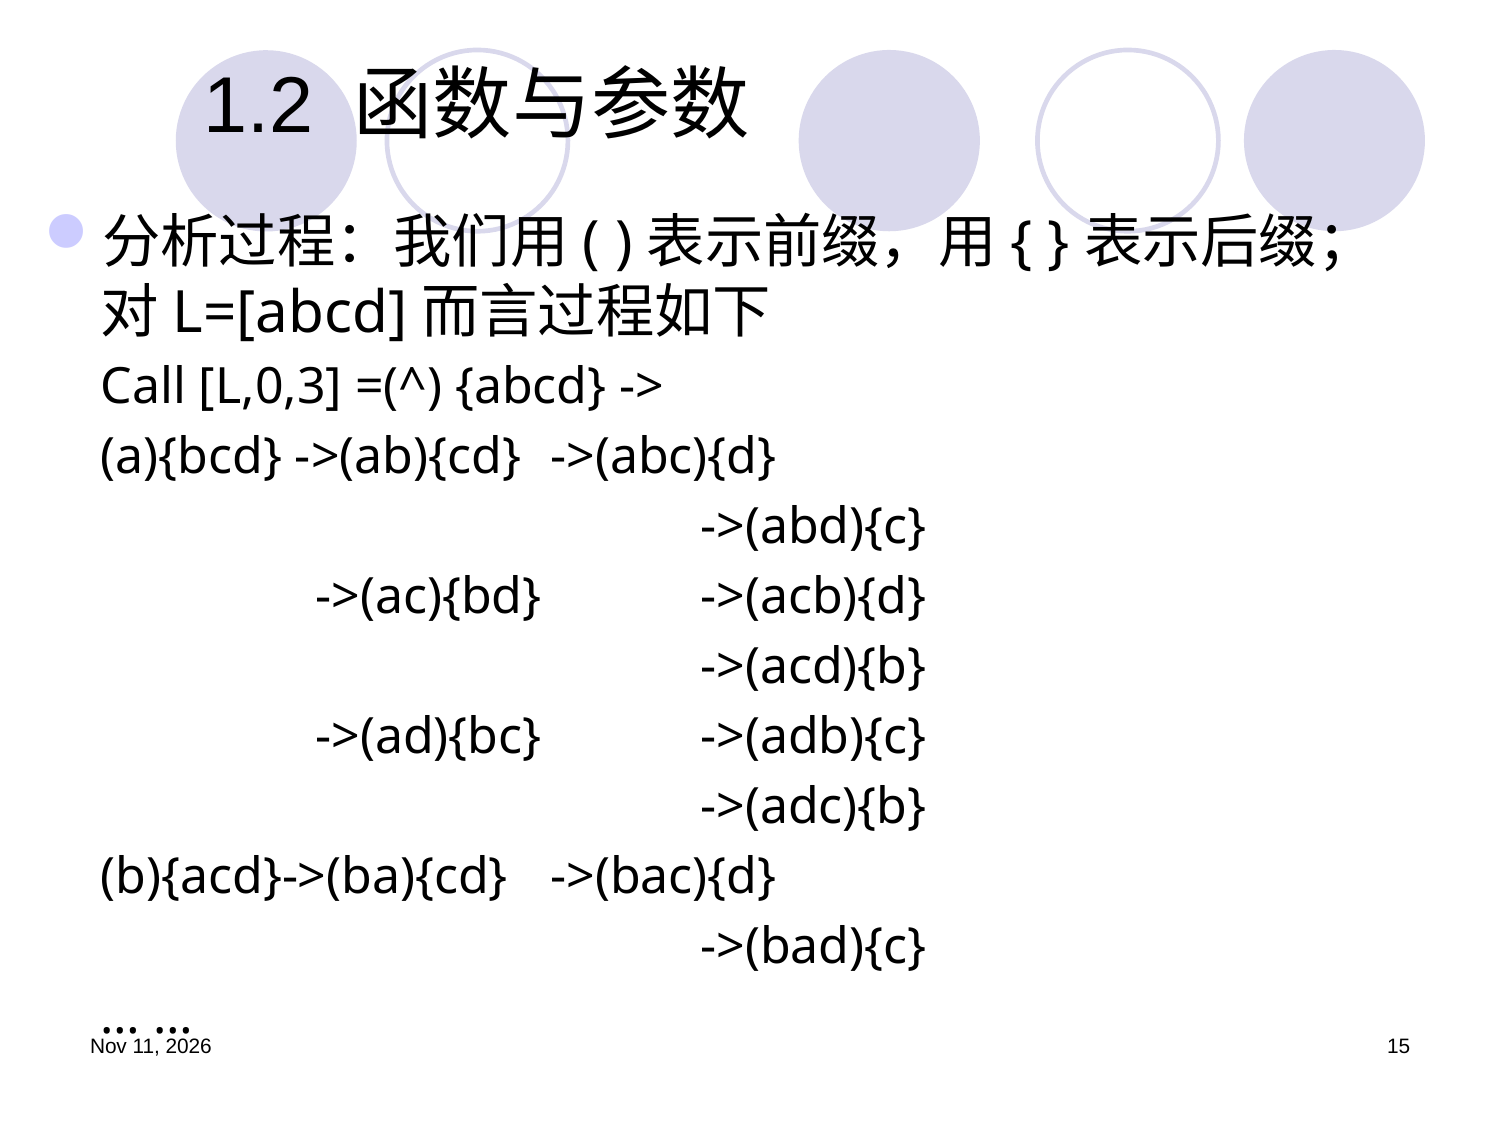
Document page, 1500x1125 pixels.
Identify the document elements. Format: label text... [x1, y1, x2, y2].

list 分析过程：我们用( )表示前缀，用{ }表示后缀；对L=[abcd]而言过程如下 Call [L,0,3] =(^) {abcd} -> (a){bcd} ->(ab){cd} ->(abc){d} ->(abd){c} ->(ac){bd} ->(acb){d} ->(acd){b} ->(ad){bc} ->(adb){c} ->(adc){b} (b){acd}->(ba){cd} ->(bac){d} ->(bad){c} … … [29, 196, 1431, 898]
title 1.2 函数与参数 [188, 30, 1460, 172]
slide_number 15 [1074, 1024, 1426, 1101]
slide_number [74, 1024, 426, 1101]
